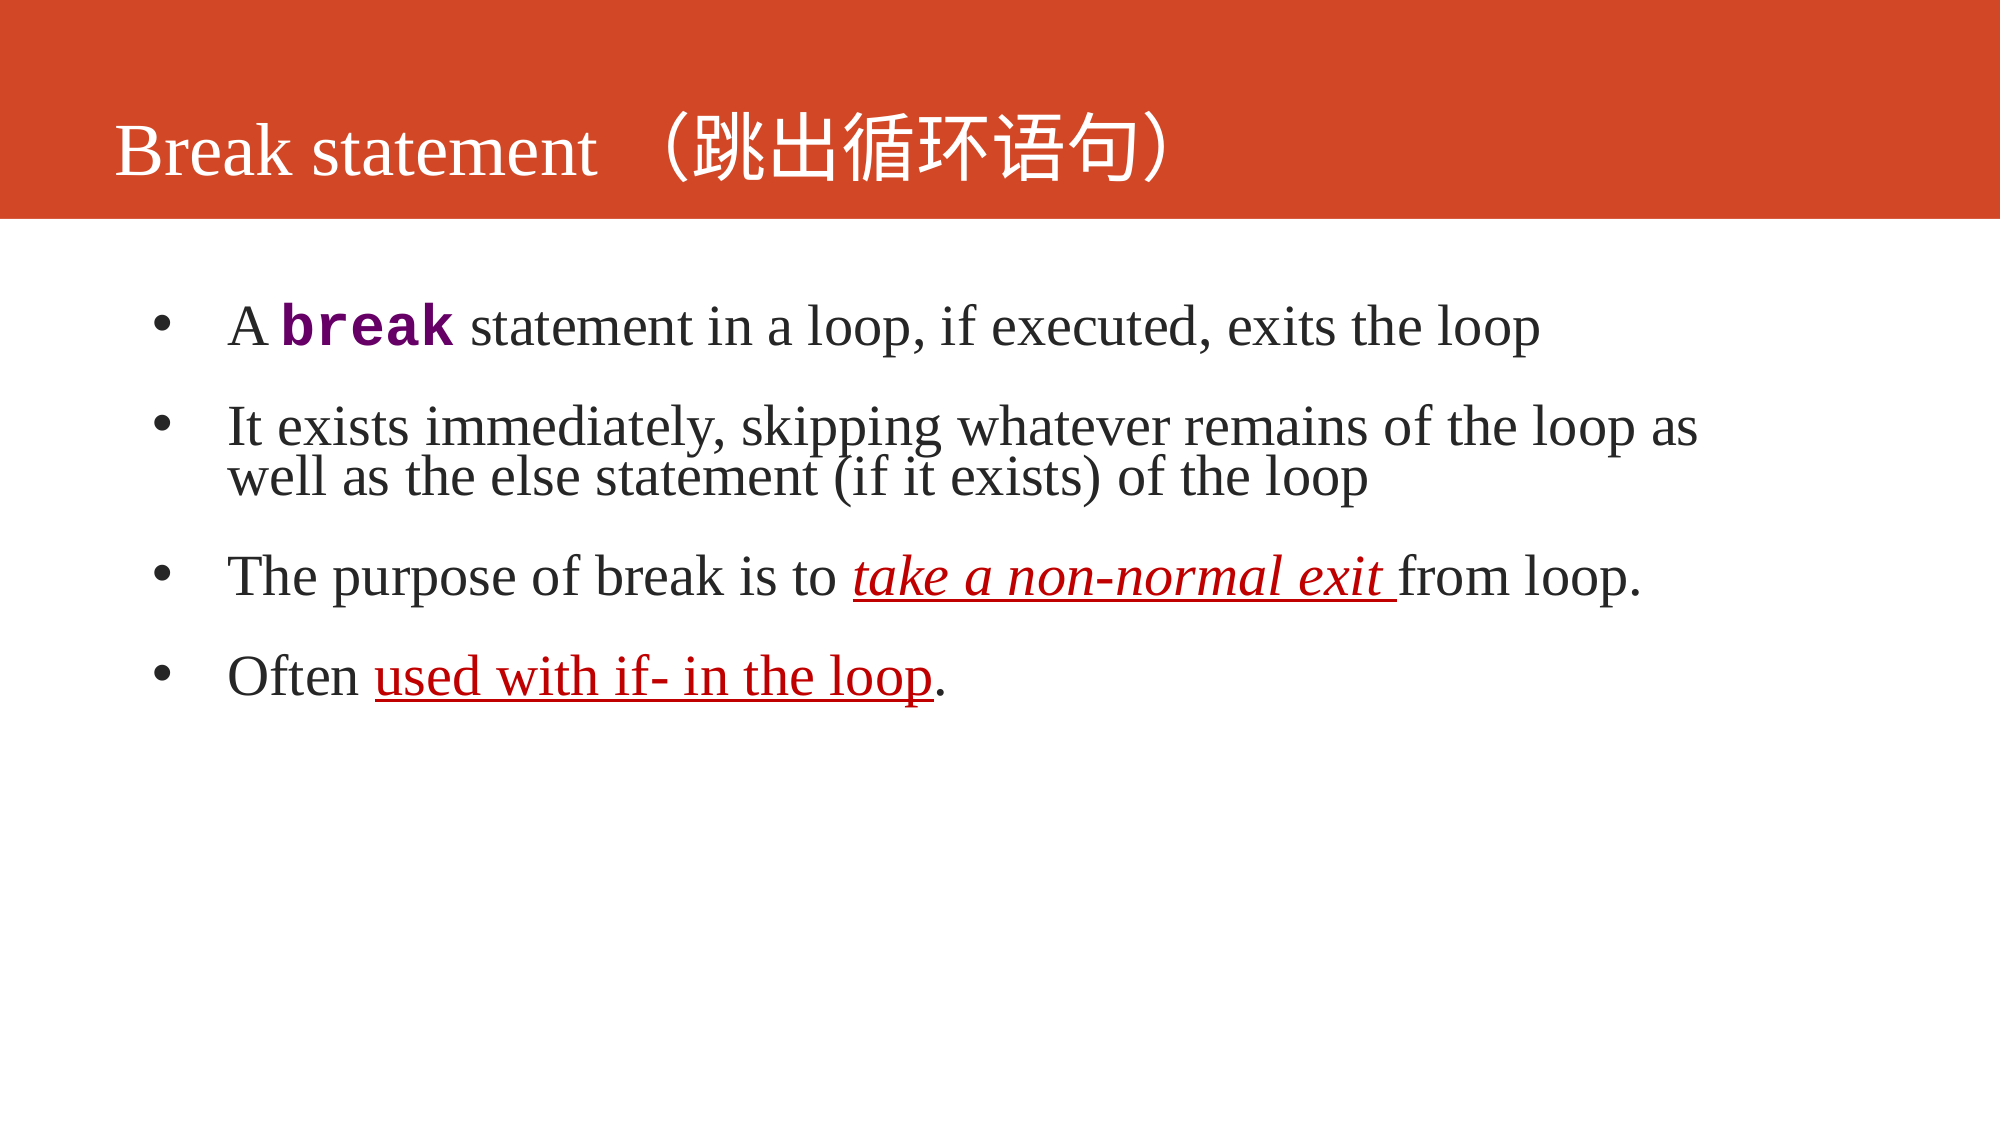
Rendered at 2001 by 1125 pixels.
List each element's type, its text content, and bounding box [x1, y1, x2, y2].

title Break statement（跳出循环语句） [99, 0, 1863, 199]
list A break statement in a loop, if executed, exits the loop It exists immediately, skipping whatever remains of the loop as well as the else statement (if it exists) of the loop The purpose of break is to take a non-normal exit from loop. Often used with if- in the loop. [137, 299, 1785, 1014]
